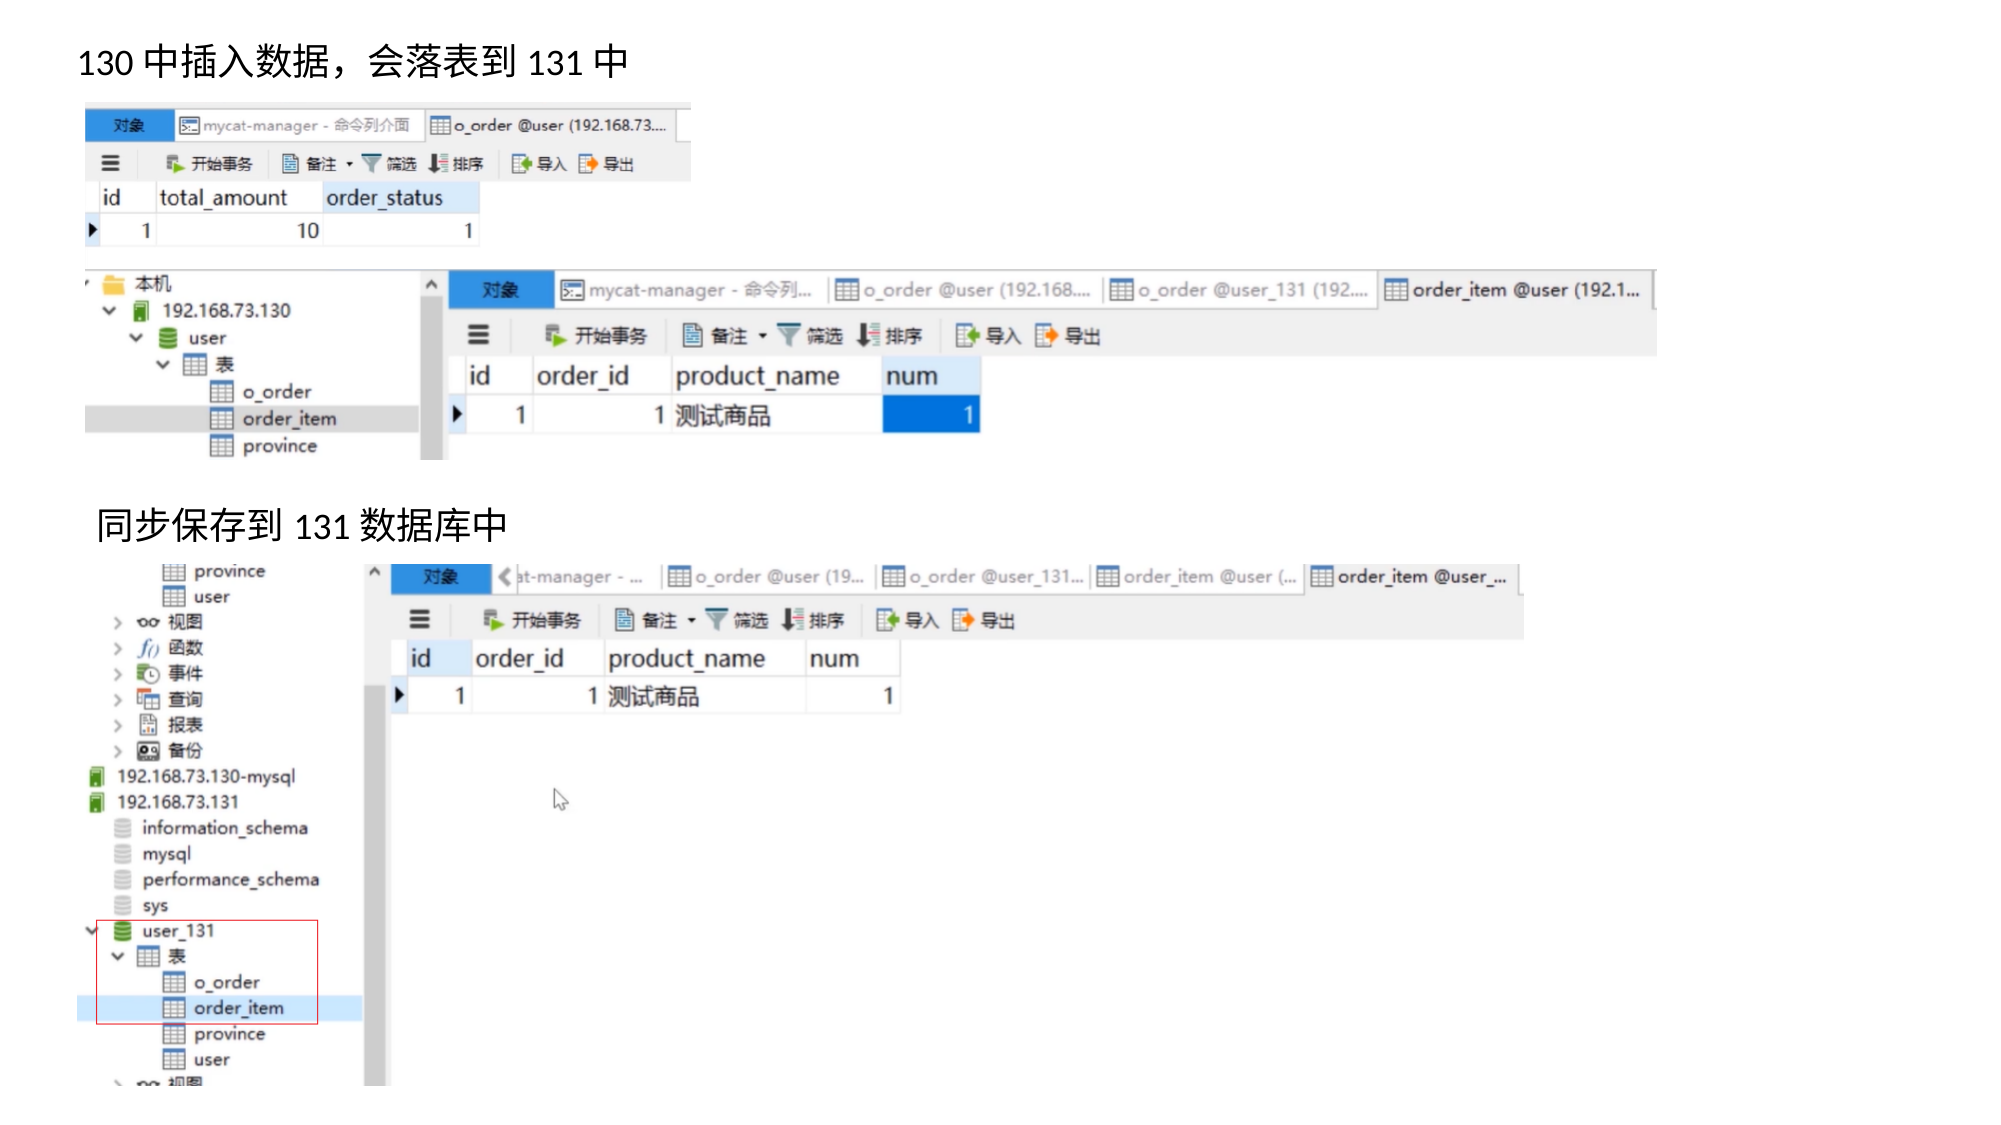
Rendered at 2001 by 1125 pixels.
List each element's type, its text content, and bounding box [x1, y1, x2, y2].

picture [85, 102, 1657, 460]
text_box 同步保存到131数据库中 [82, 494, 605, 555]
text_box 130中插入数据，会落表到131中 [61, 30, 1291, 90]
picture [77, 564, 1524, 1086]
